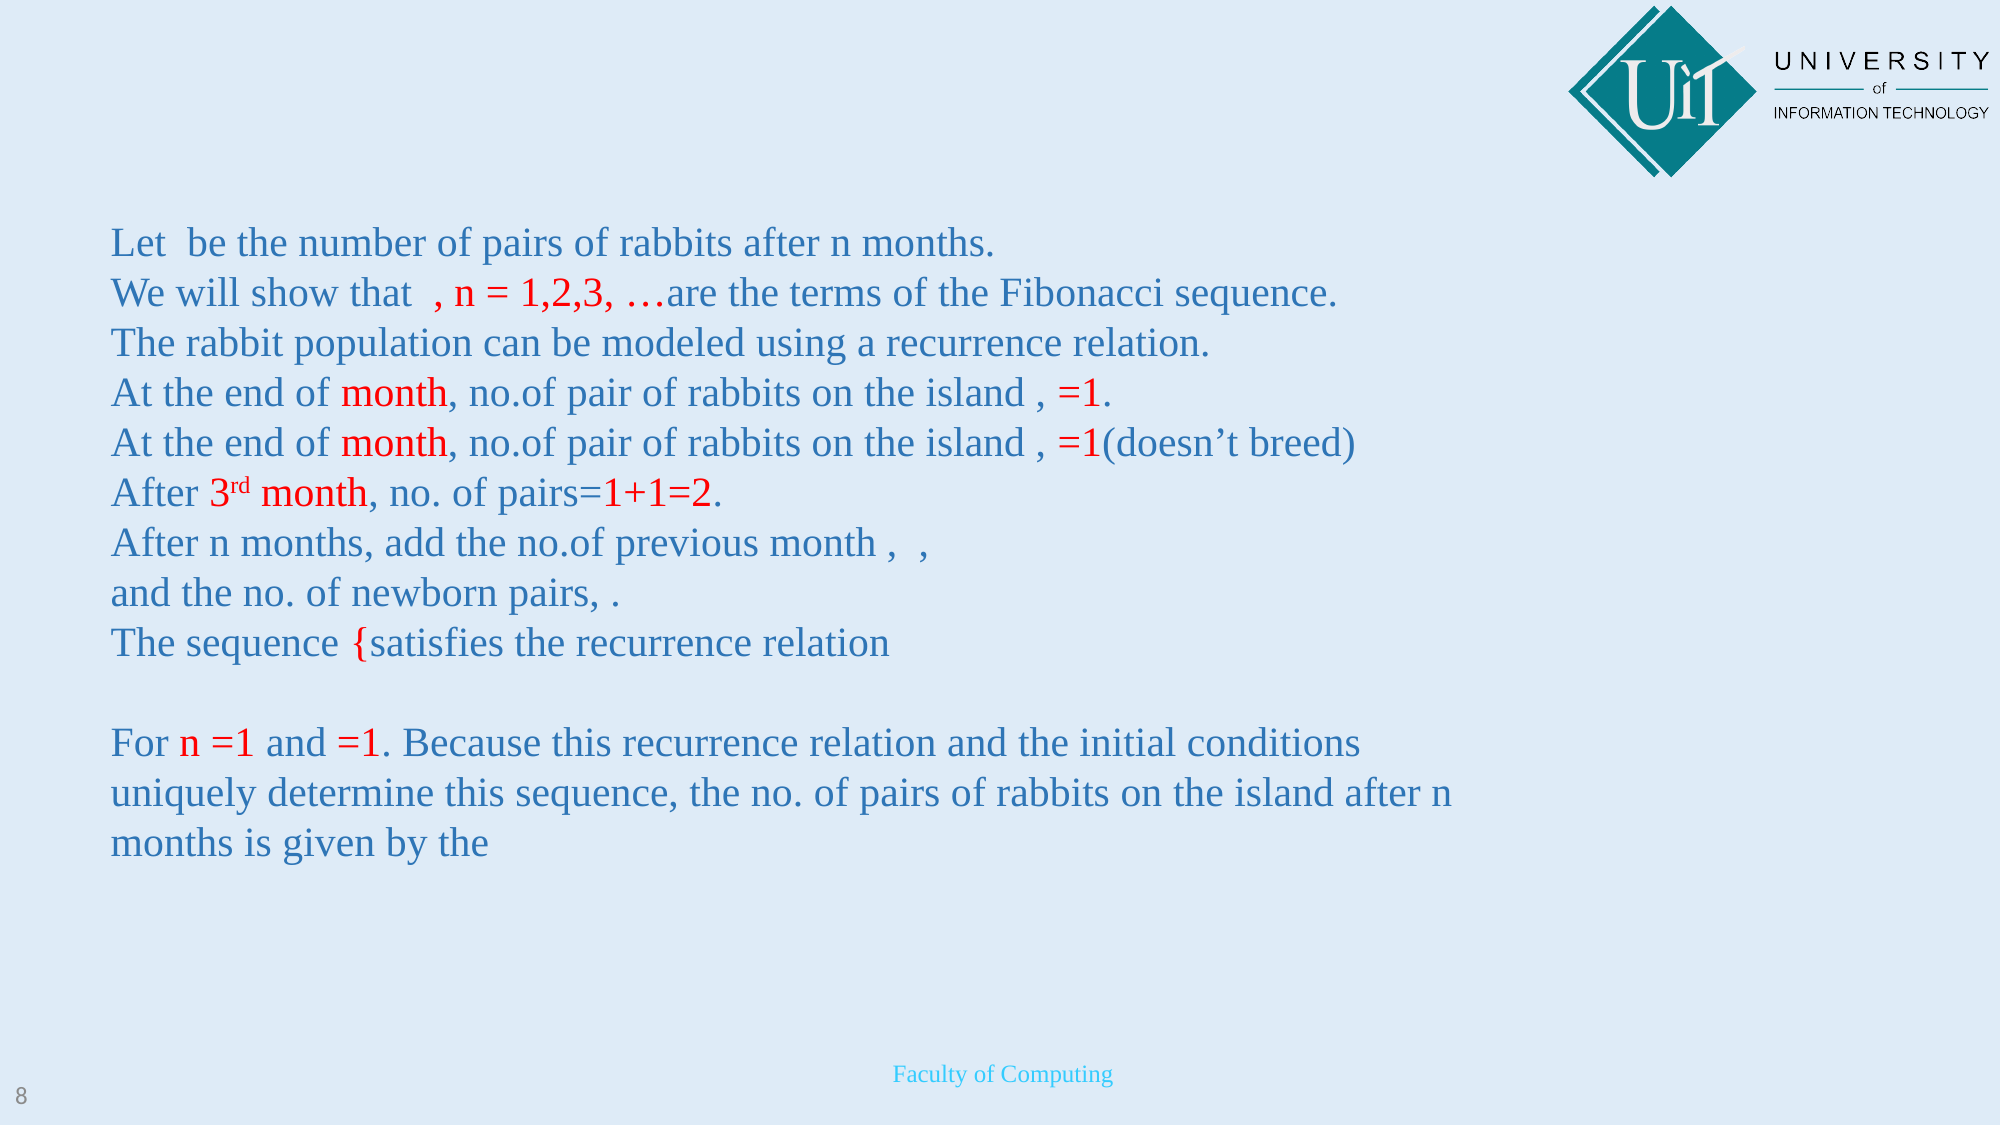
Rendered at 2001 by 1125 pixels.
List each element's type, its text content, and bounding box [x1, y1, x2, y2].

footer Faculty of Computing [662, 1042, 1338, 1103]
slide_number 8 [0, 1065, 450, 1125]
picture [1568, 2, 1998, 183]
